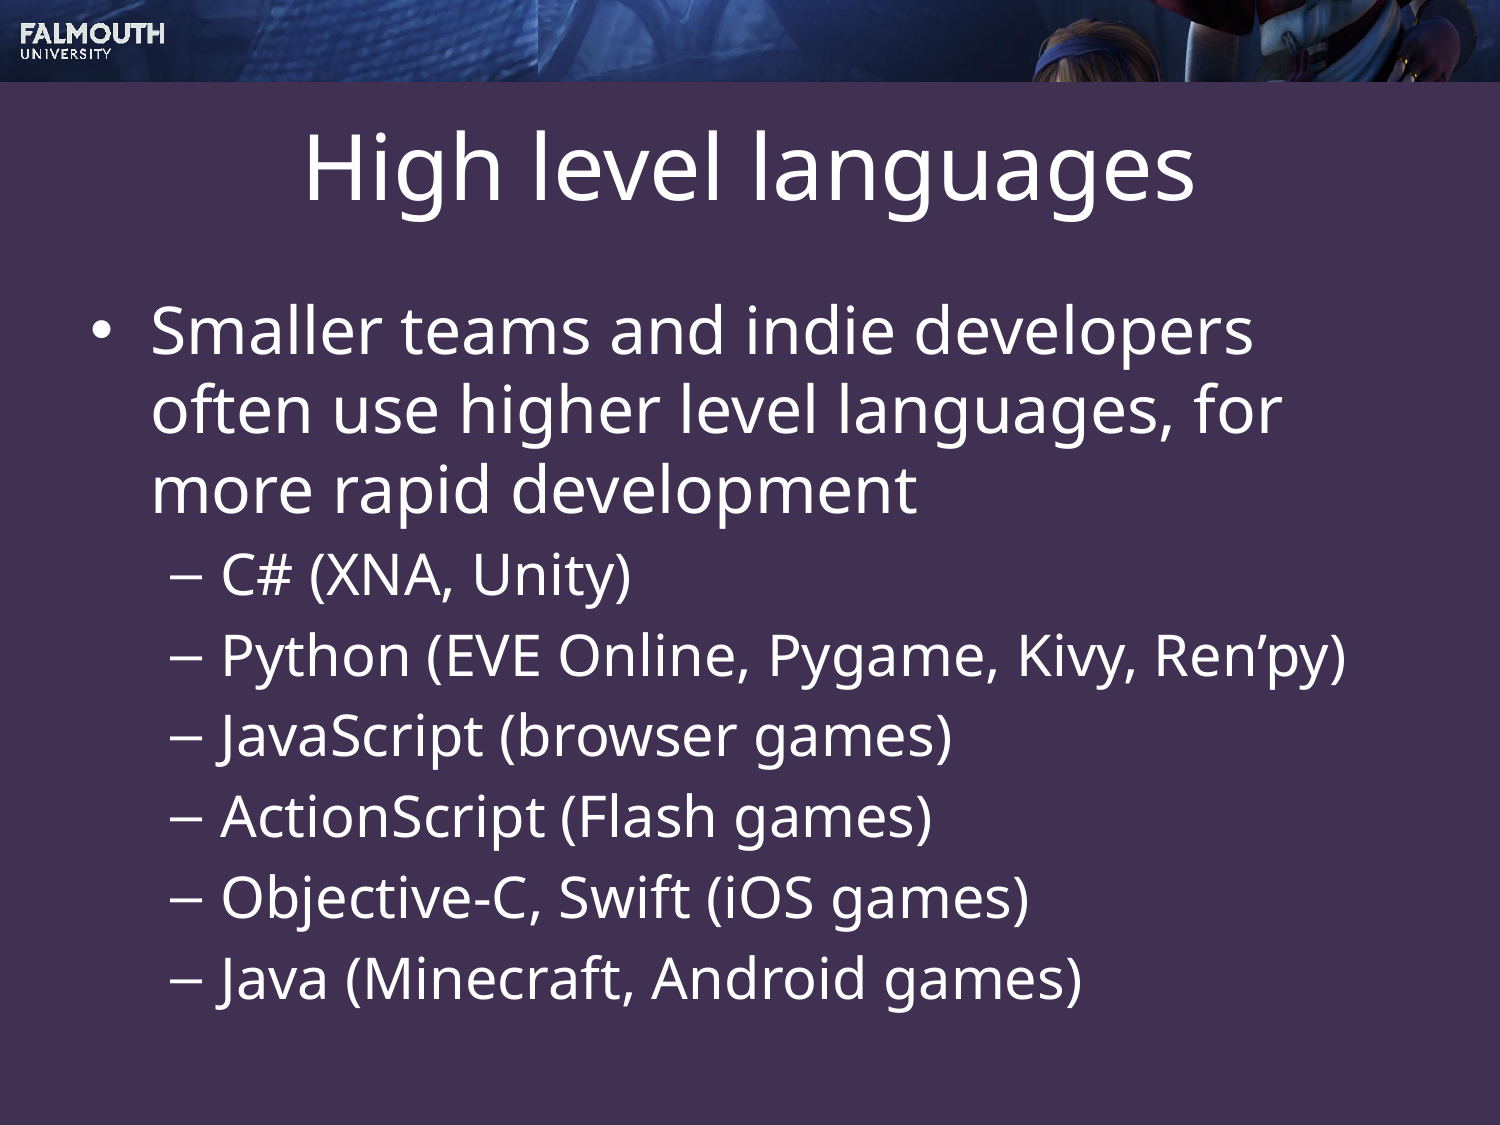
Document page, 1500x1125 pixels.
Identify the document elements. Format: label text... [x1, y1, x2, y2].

picture [0, 0, 1500, 82]
list Smaller teams and indie developers often use higher level languages, for more rapid development C# (XNA, Unity) Python (EVE Online, Pygame, Kivy, Ren’py) JavaScript (browser games) ActionScript (Flash games) Objective-C, Swift (iOS games) Java (Minecraft, Android games) [75, 281, 1425, 1024]
title High level languages [75, 70, 1425, 258]
